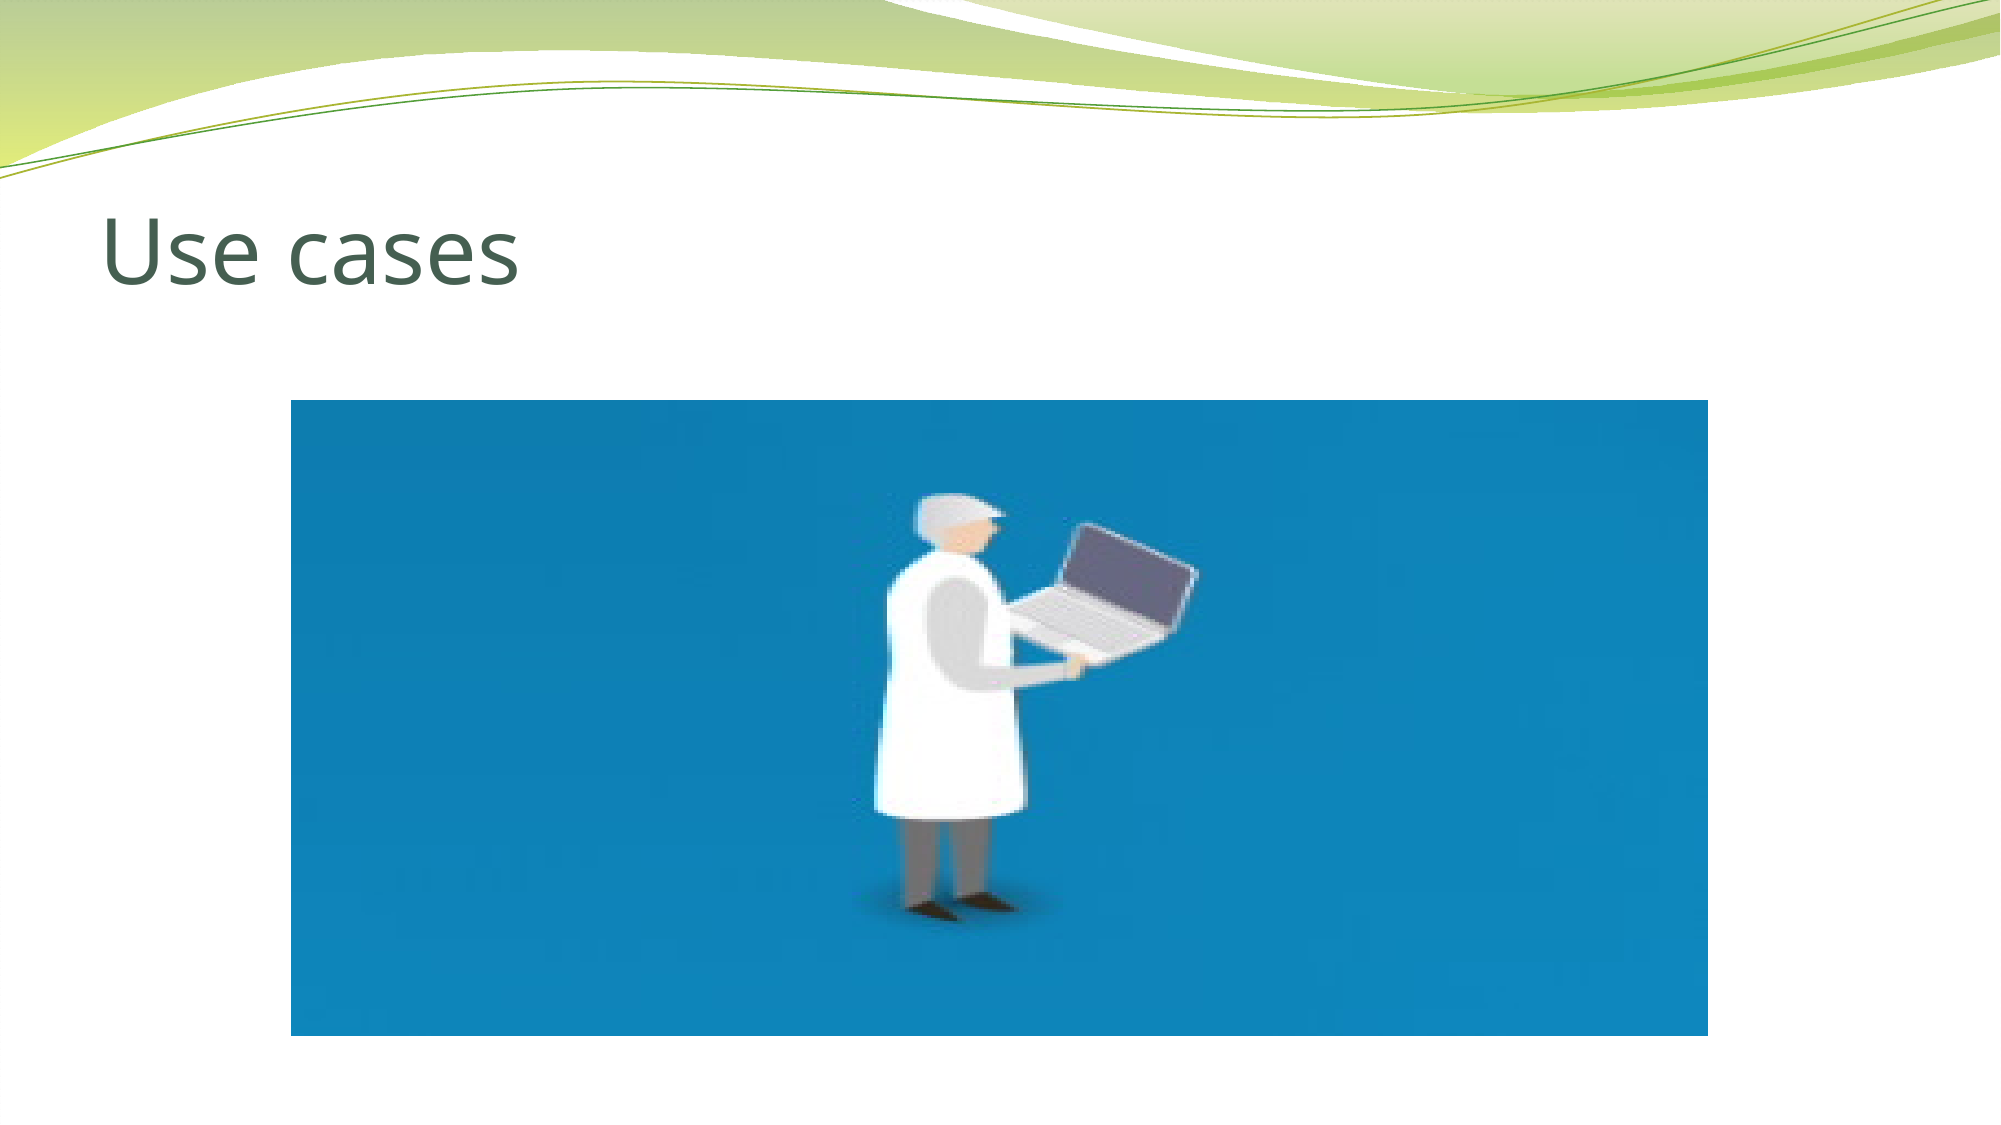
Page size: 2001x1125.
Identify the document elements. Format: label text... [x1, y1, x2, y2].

title Use cases [99, 115, 1900, 303]
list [291, 401, 1709, 1036]
